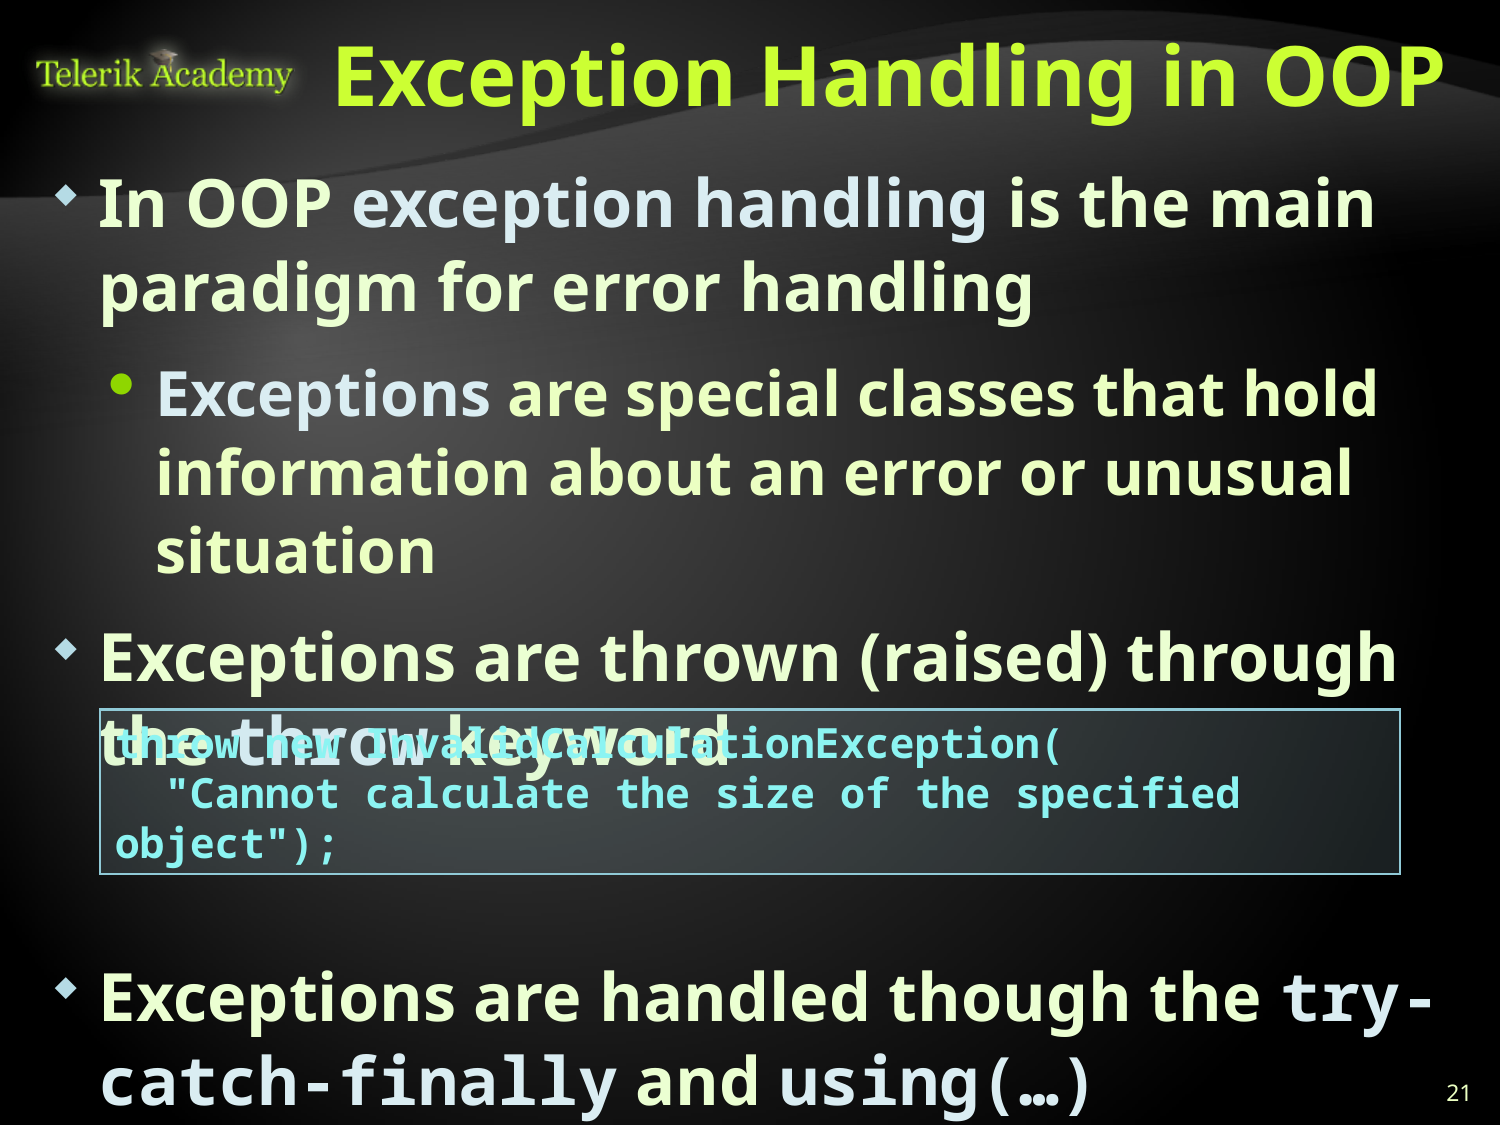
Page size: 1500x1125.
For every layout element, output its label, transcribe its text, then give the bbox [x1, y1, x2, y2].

title Exception Handling in OOP [300, 12, 1463, 149]
picture [0, 0, 1500, 1125]
text_box throw new InvalidCalculationException( "Cannot calculate the size of the specified object"); [99, 709, 1400, 875]
slide_number 21 [1412, 1074, 1488, 1113]
list In OOP exception handling is the main paradigm for error handling Exceptions are special classes that hold information about an error or unusual situation Exceptions are thrown (raised) through the throw keyword Exceptions are handled though the try-catch-finally and using(…) constructs [37, 149, 1463, 1100]
